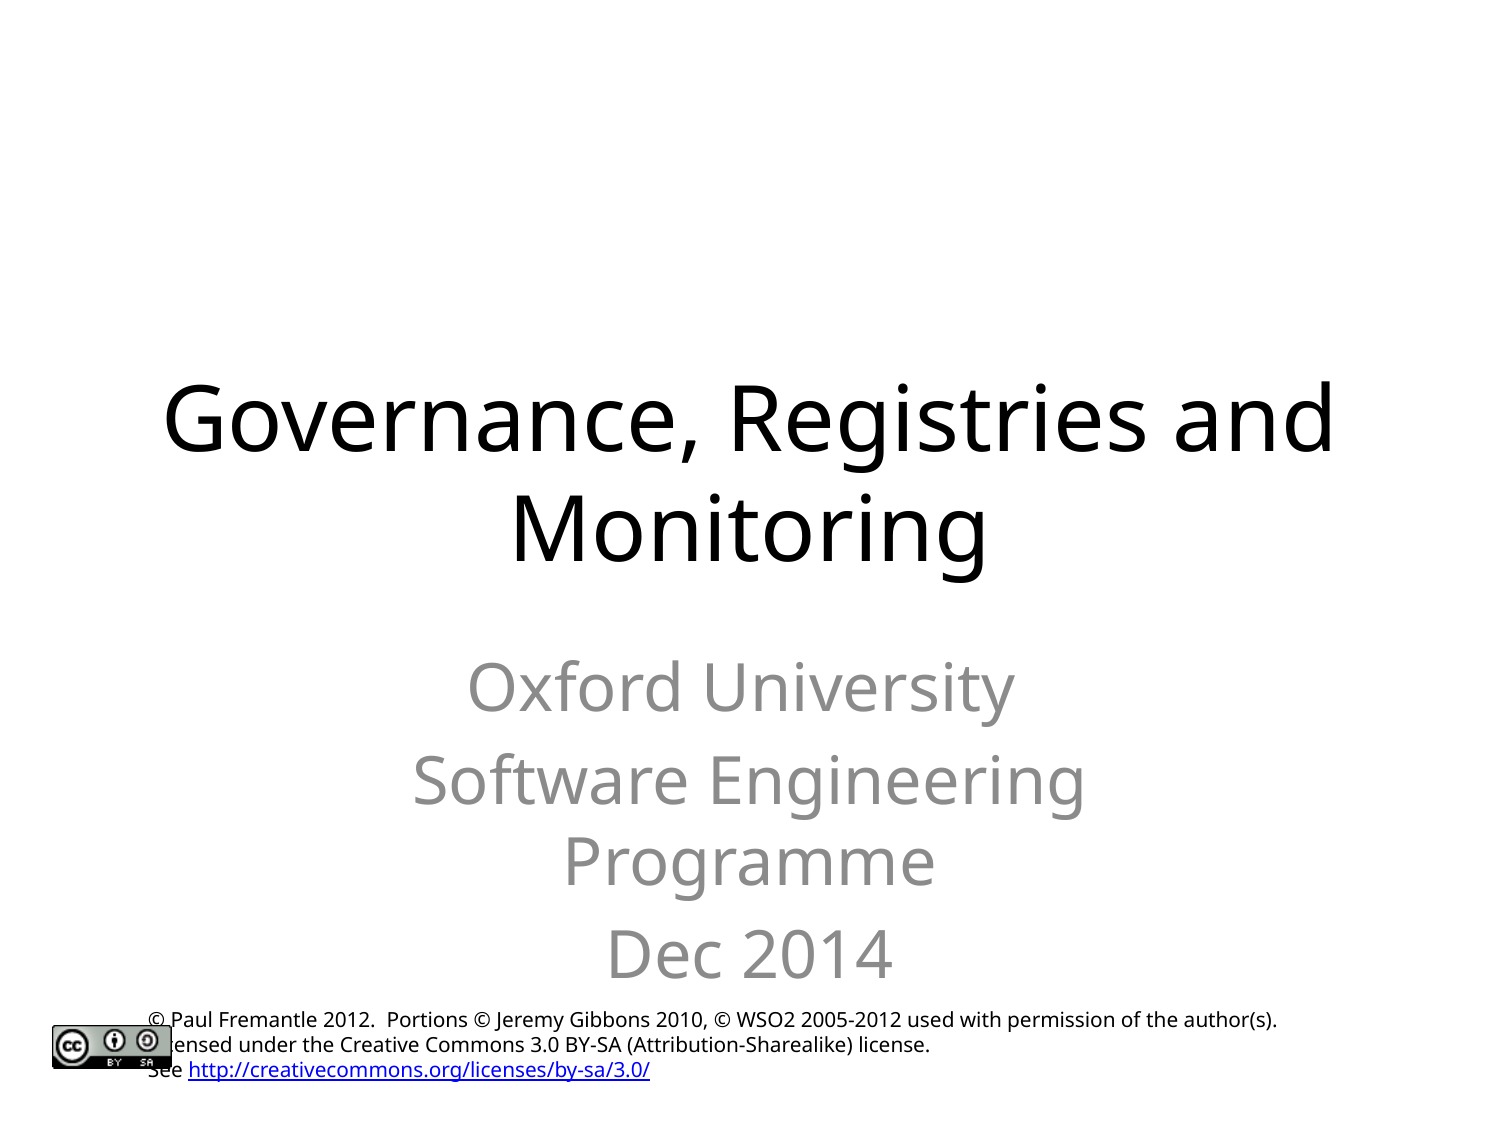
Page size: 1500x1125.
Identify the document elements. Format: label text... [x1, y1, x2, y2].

picture [52, 1025, 172, 1069]
title Governance, Registries and Monitoring [112, 349, 1388, 591]
subtitle Oxford University Software Engineering Programme Dec 2014 [225, 637, 1275, 925]
